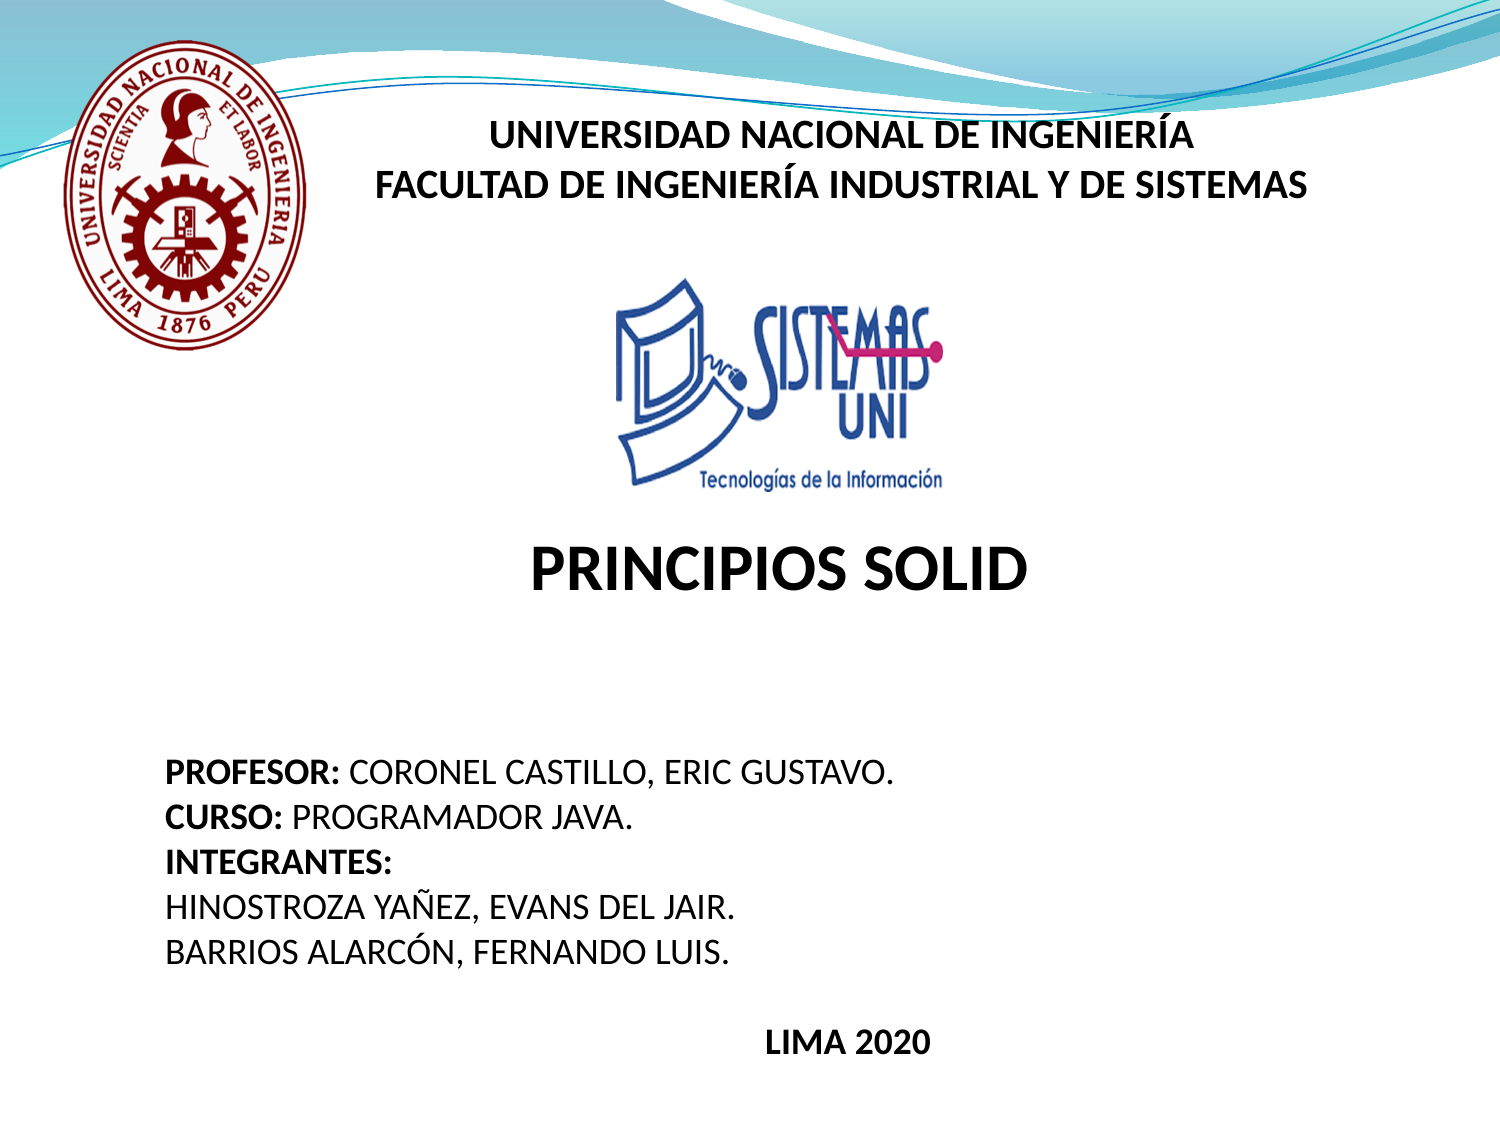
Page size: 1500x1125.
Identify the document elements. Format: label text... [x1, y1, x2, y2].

text_box PROFESOR: CORONEL CASTILLO, ERIC GUSTAVO. CURSO: PROGRAMADOR JAVA. INTEGRANTES: HINOSTROZA YAÑEZ, EVANS DEL JAIR. BARRIOS ALARCÓN, FERNANDO LUIS. LIMA 2020 [150, 739, 946, 1070]
picture [616, 278, 944, 492]
picture [52, 30, 314, 359]
text_box PRINCIPIOS SOLID [516, 515, 1044, 611]
text_box UNIVERSIDAD NACIONAL DE INGENIERÍA FACULTAD DE INGENIERÍA INDUSTRIAL Y DE SISTEMAS [360, 99, 1324, 215]
